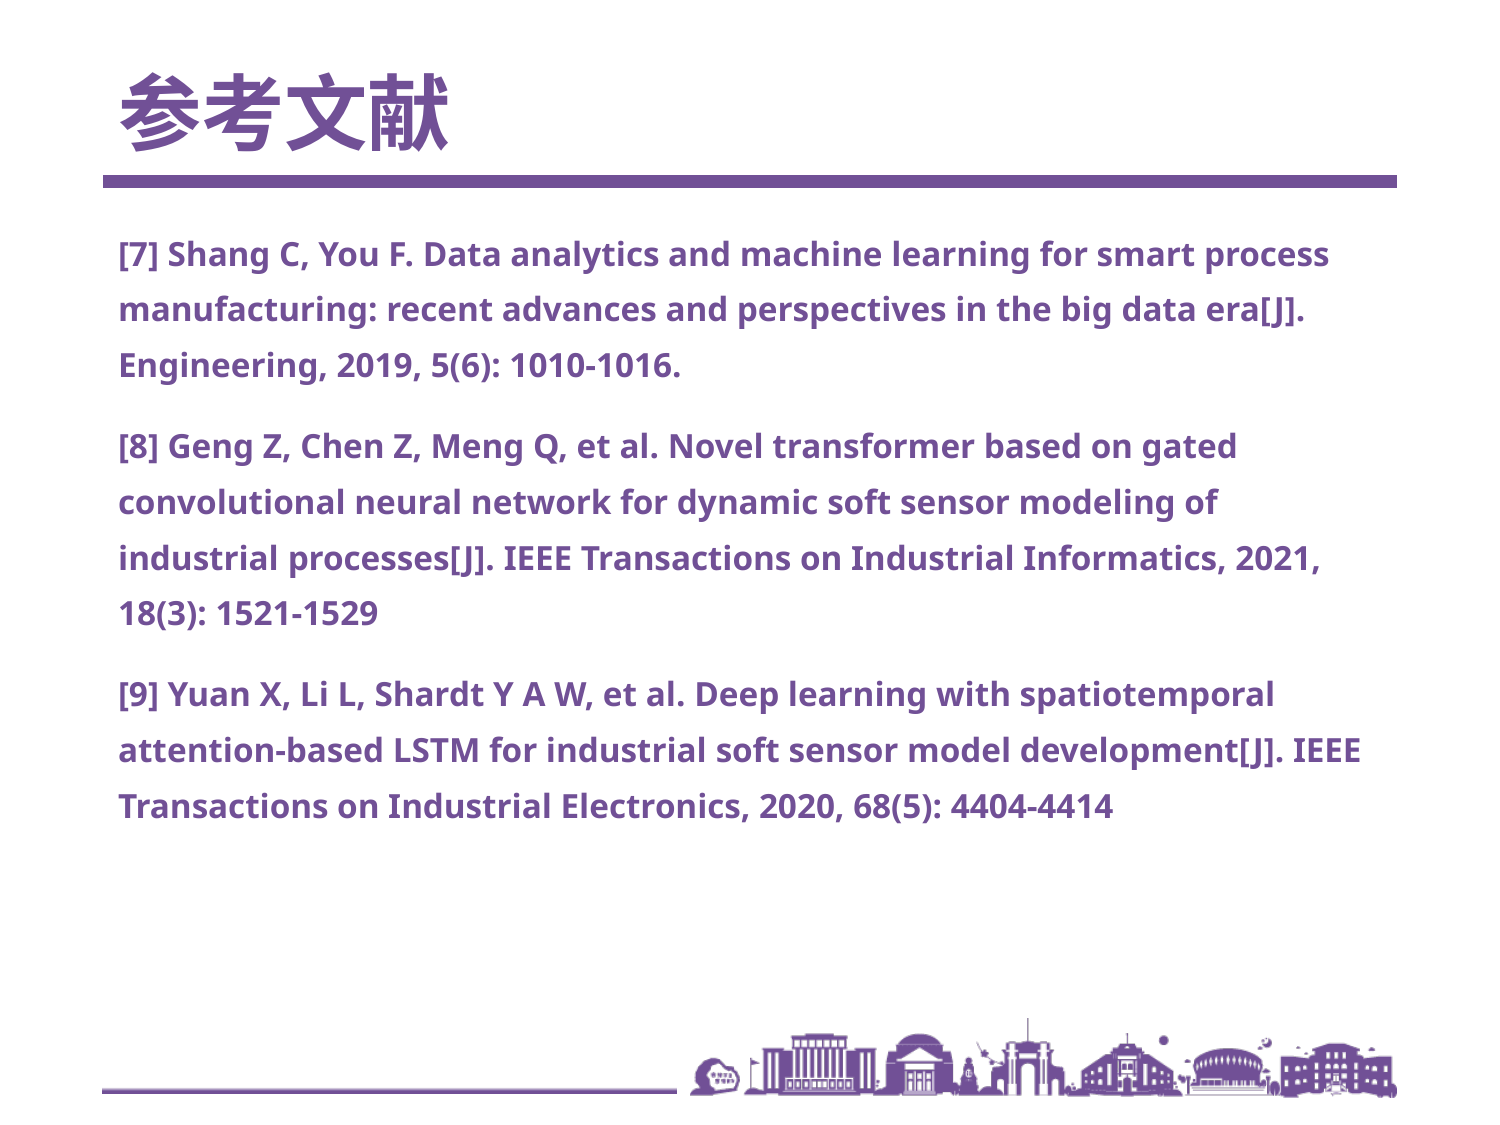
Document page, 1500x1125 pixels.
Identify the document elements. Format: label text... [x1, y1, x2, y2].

picture [102, 1087, 677, 1094]
picture [690, 1018, 1397, 1098]
picture [103, 176, 1397, 188]
title 参考文献 [103, 59, 1397, 176]
list [7] Shang C, You F. Data analytics and machine learning for smart process manufacturing: recent advances and perspectives in the big data era[J]. Engineering, 2019, 5(6): 1010-1016. [8] Geng Z, Chen Z, Meng Q, et al. Novel transformer based on gated convolutional neural network for dynamic soft sensor modeling of industrial processes[J]. IEEE Transactions on Industrial Informatics, 2021, 18(3): 1521-1529 [9] Yuan X, Li L, Shardt Y A W, et al. Deep learning with spatiotemporal attention-based LSTM for industrial soft sensor model development[J]. IEEE Transactions on Industrial Electronics, 2020, 68(5): 4404-4414 [103, 209, 1397, 997]
